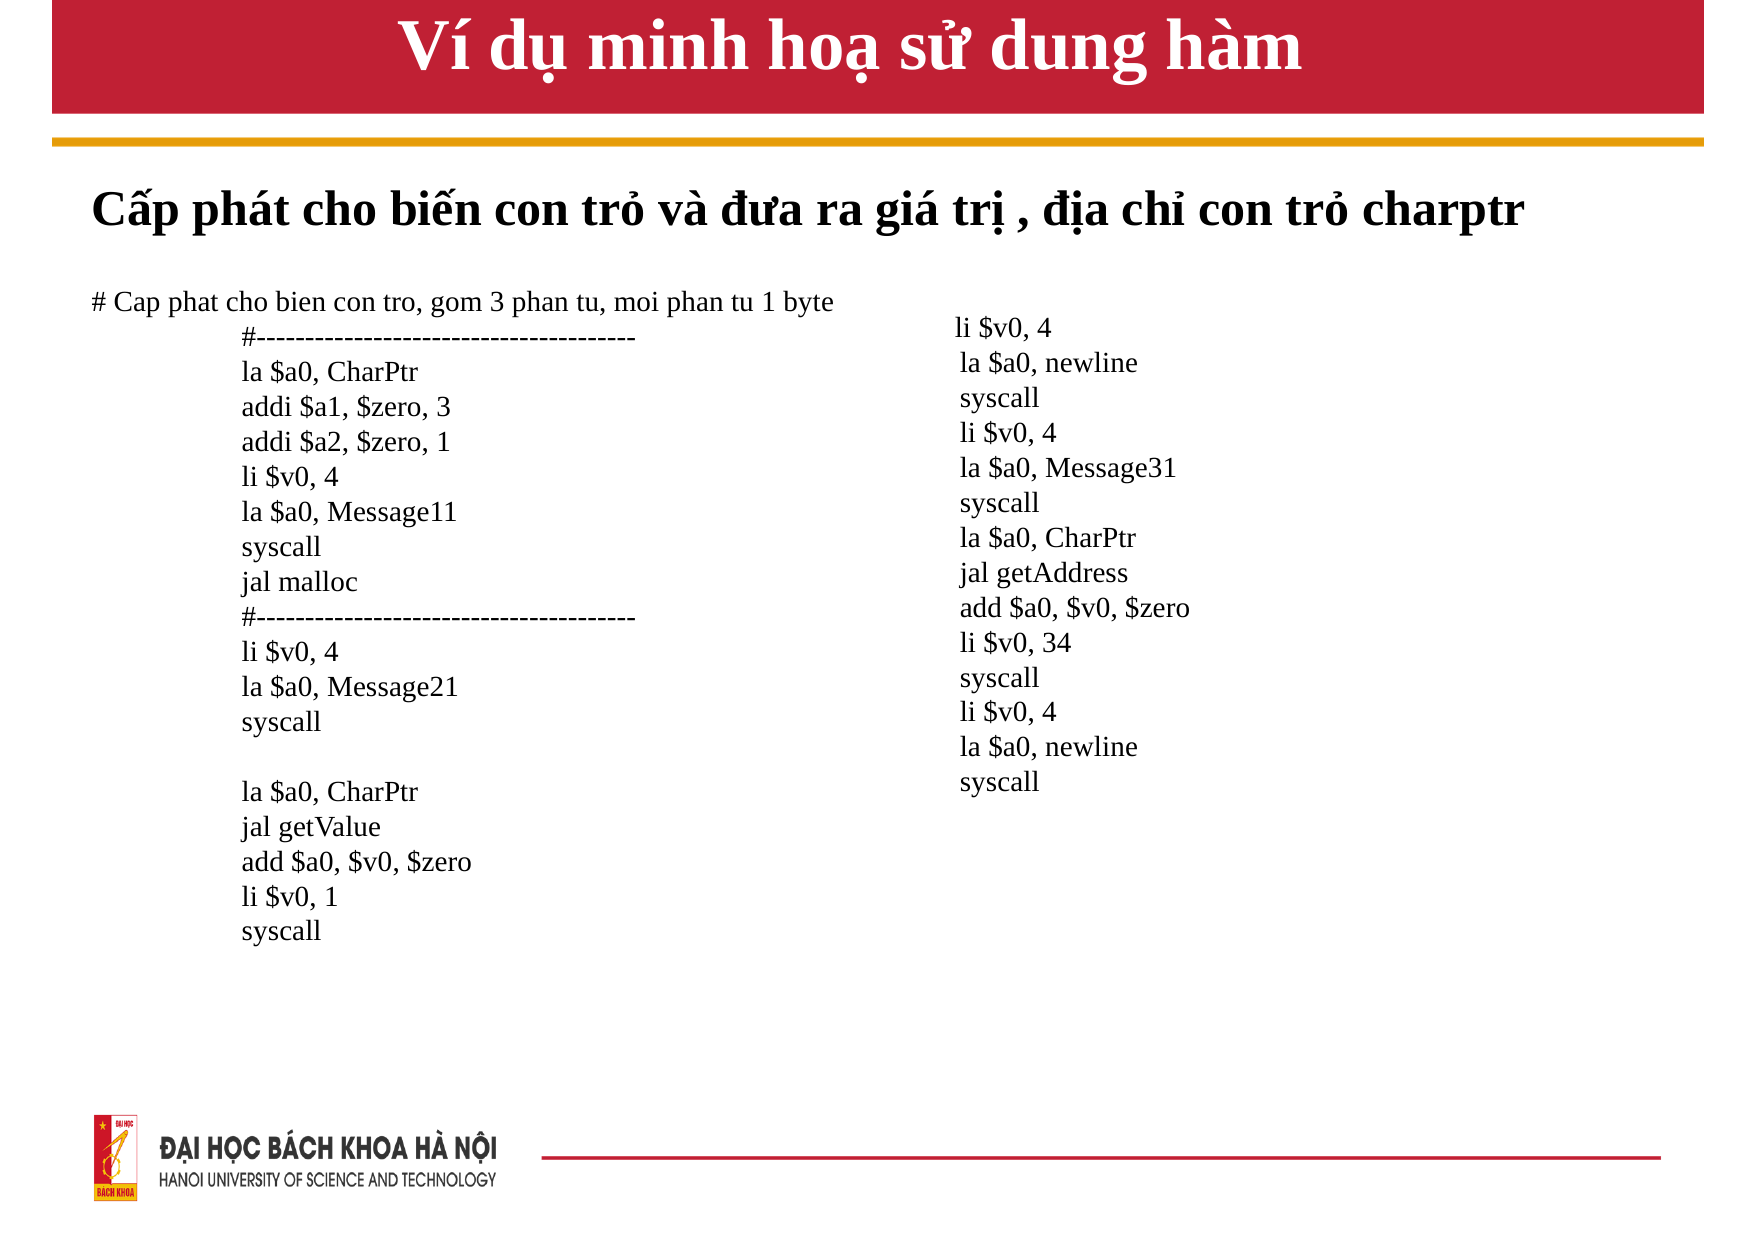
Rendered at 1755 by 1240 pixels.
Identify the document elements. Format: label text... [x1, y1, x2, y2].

picture [50, 0, 1704, 1240]
text_box Cấp phát cho biến con trỏ và đưa ra giá trị , địa chỉ con trỏ charptr [76, 167, 1625, 243]
title Ví dụ minh hoạ sử dung hàm [322, 0, 1380, 86]
text_box # Cap phat cho bien con tro, gom 3 phan tu, moi phan tu 1 byte #--------------------------------------- la $a0, CharPtr addi $a1, $zero, 3 addi $a2, $zero, 1 li $v0, 4 la $a0, Message11 syscall jal malloc #--------------------------------------- li $v0, 4 la $a0, Message21 syscall la $a0, CharPtr jal getValue add $a0, $v0, $zero li $v0, 1 syscall [76, 275, 955, 989]
text_box li $v0, 4 la $a0, newline syscall li $v0, 4 la $a0, Message31 syscall la $a0, CharPtr jal getAddress add $a0, $v0, $zero li $v0, 34 syscall li $v0, 4 la $a0, newline syscall [795, 300, 1673, 805]
